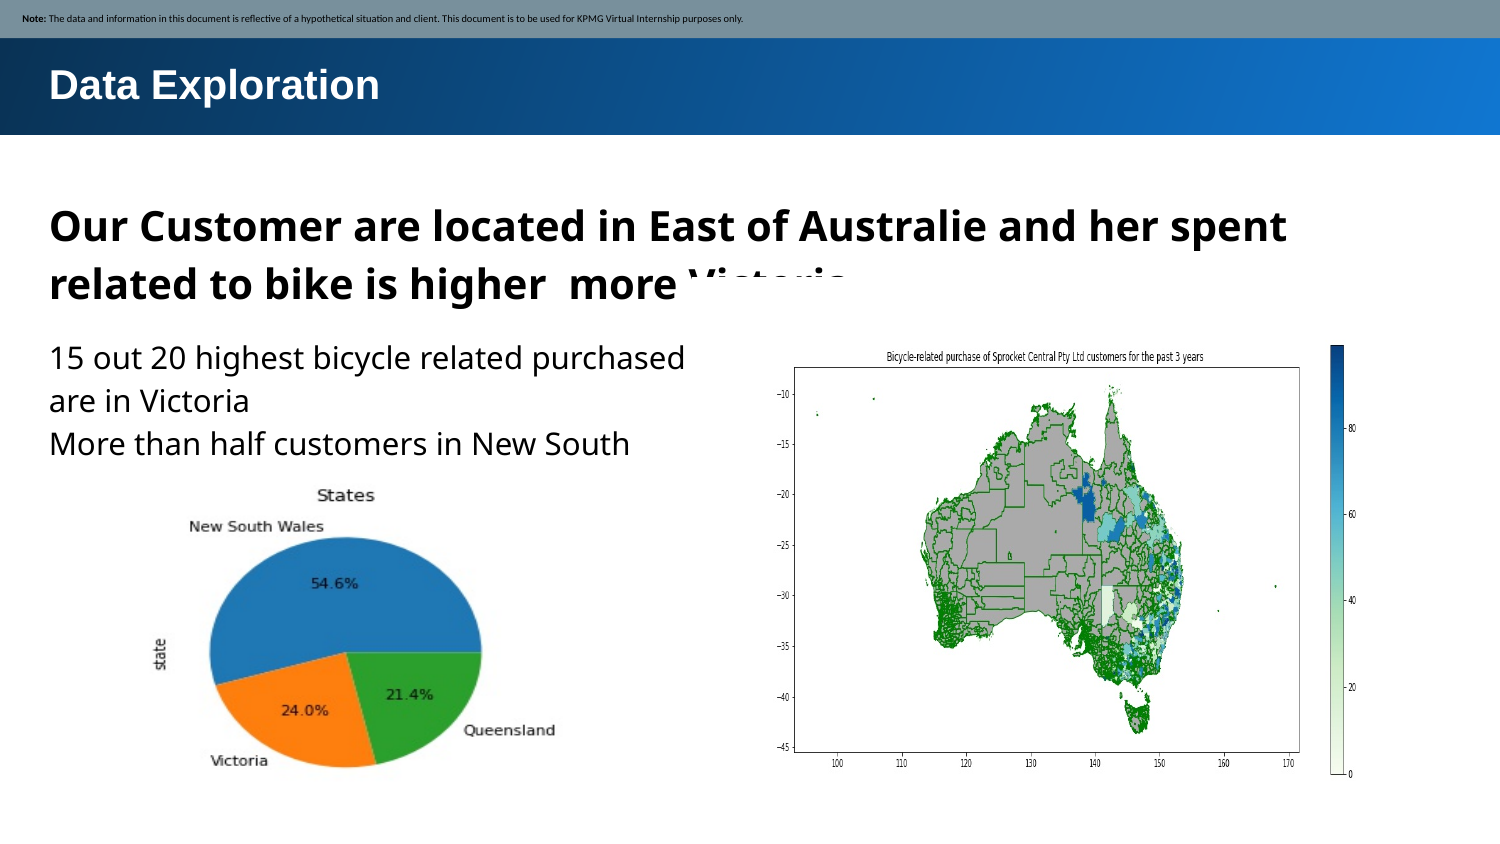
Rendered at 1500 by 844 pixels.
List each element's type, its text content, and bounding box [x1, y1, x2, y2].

picture [0, 463, 676, 844]
picture [692, 276, 1500, 844]
text_box 15 out 20 highest bicycle related purchased are in Victoria More than half customers in New South Wales [33, 317, 686, 520]
text_box [0, 39, 1500, 135]
text_box Note: The data and information in this document is reflective of a hypothetical situation and client. This document is to be used for KPMG Virtual Internship purposes only. [0, 0, 1500, 39]
text_box Data Exploration [33, 43, 1439, 124]
text_box Our Customer are located in East of Australie and her spent related to bike is higher more Victoria [33, 177, 1439, 317]
